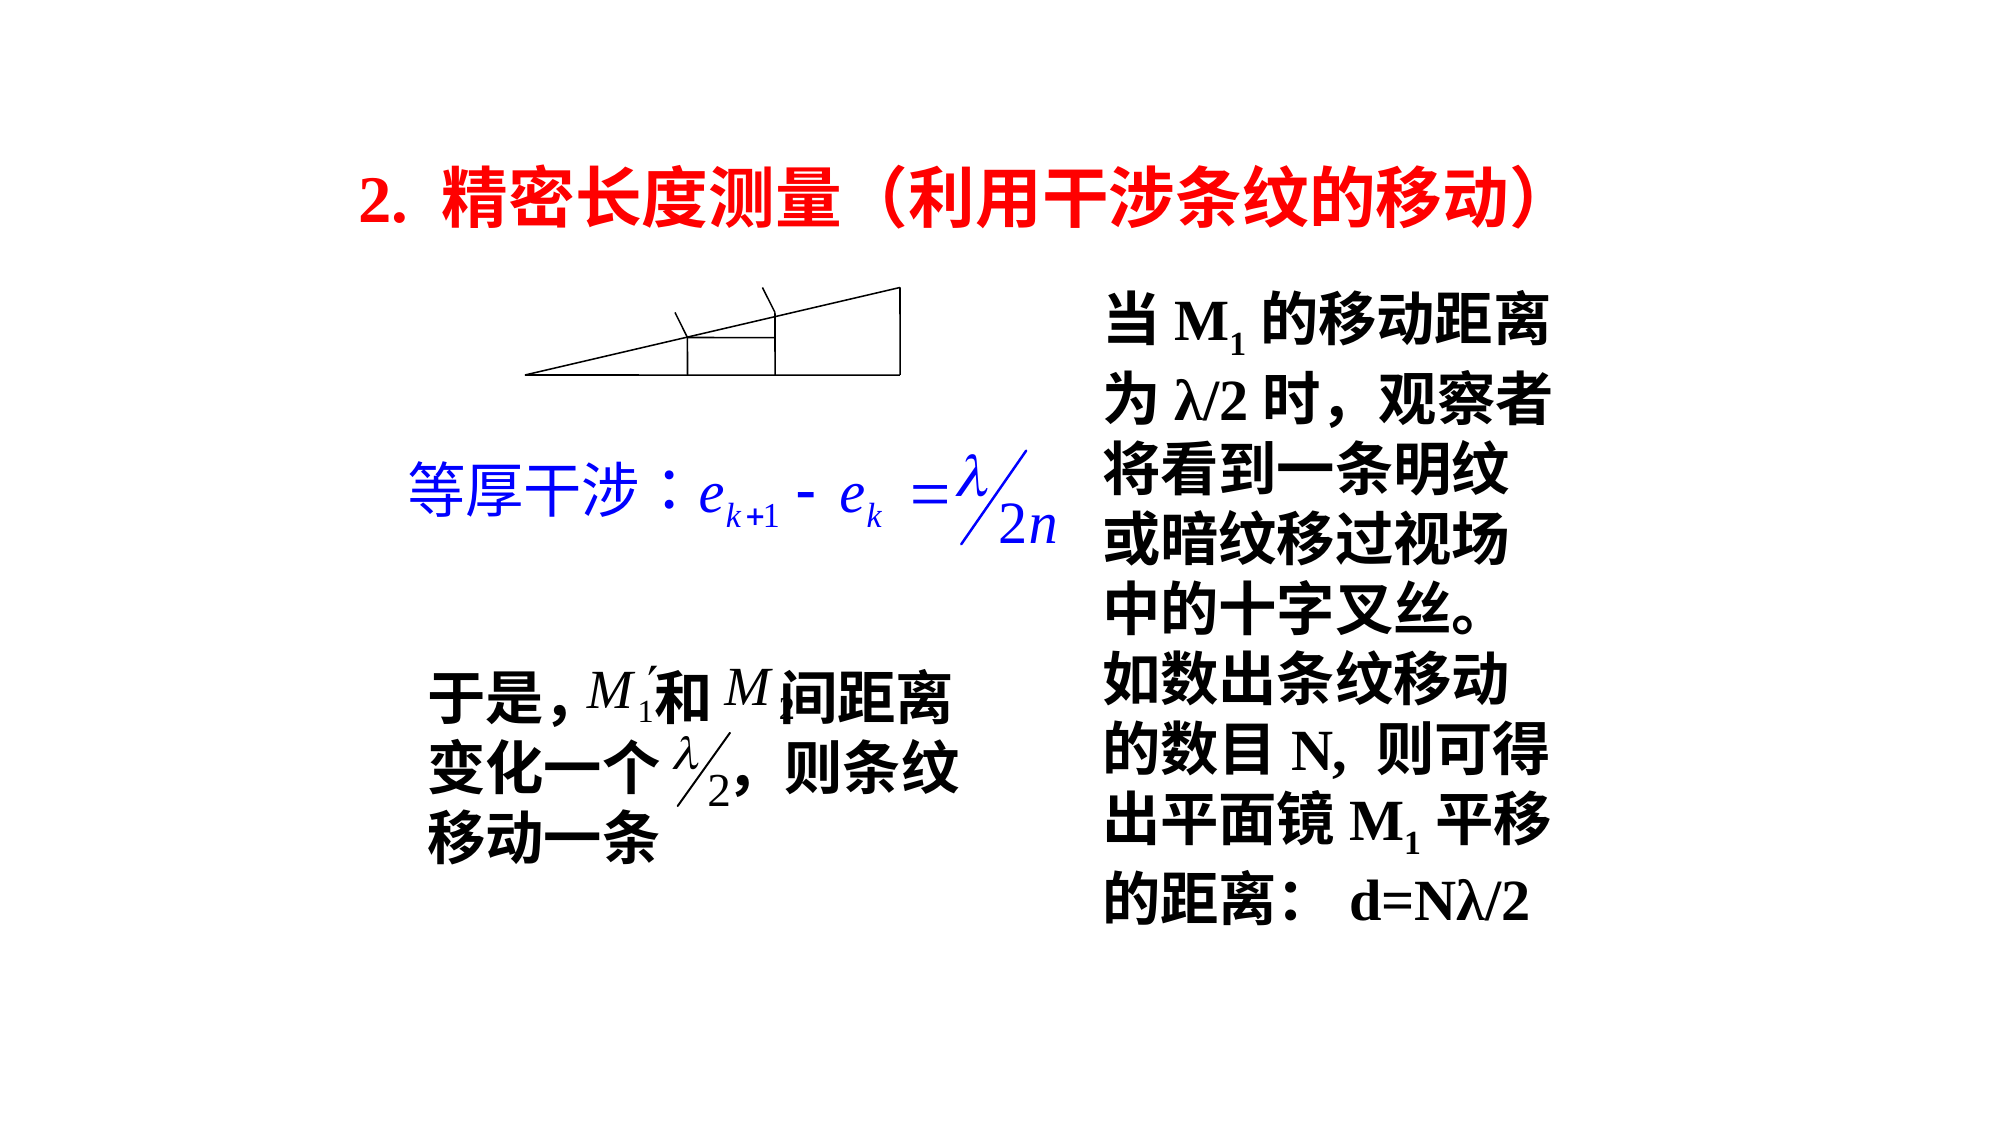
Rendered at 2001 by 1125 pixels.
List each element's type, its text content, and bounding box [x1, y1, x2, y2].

text_box 2. 精密长度测量（利用干涉条纹的移动） [343, 148, 1592, 244]
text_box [524, 287, 900, 375]
text_box 当M1的移动距离为λ/2时，观察者将看到一条明纹或暗纹移过视场中的十字叉丝。如数出条纹移动的数目N, 则可得出平面镜M1平移的距离：d=Nλ/2 [1087, 275, 1575, 939]
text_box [412, 649, 1003, 879]
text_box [399, 437, 1063, 554]
